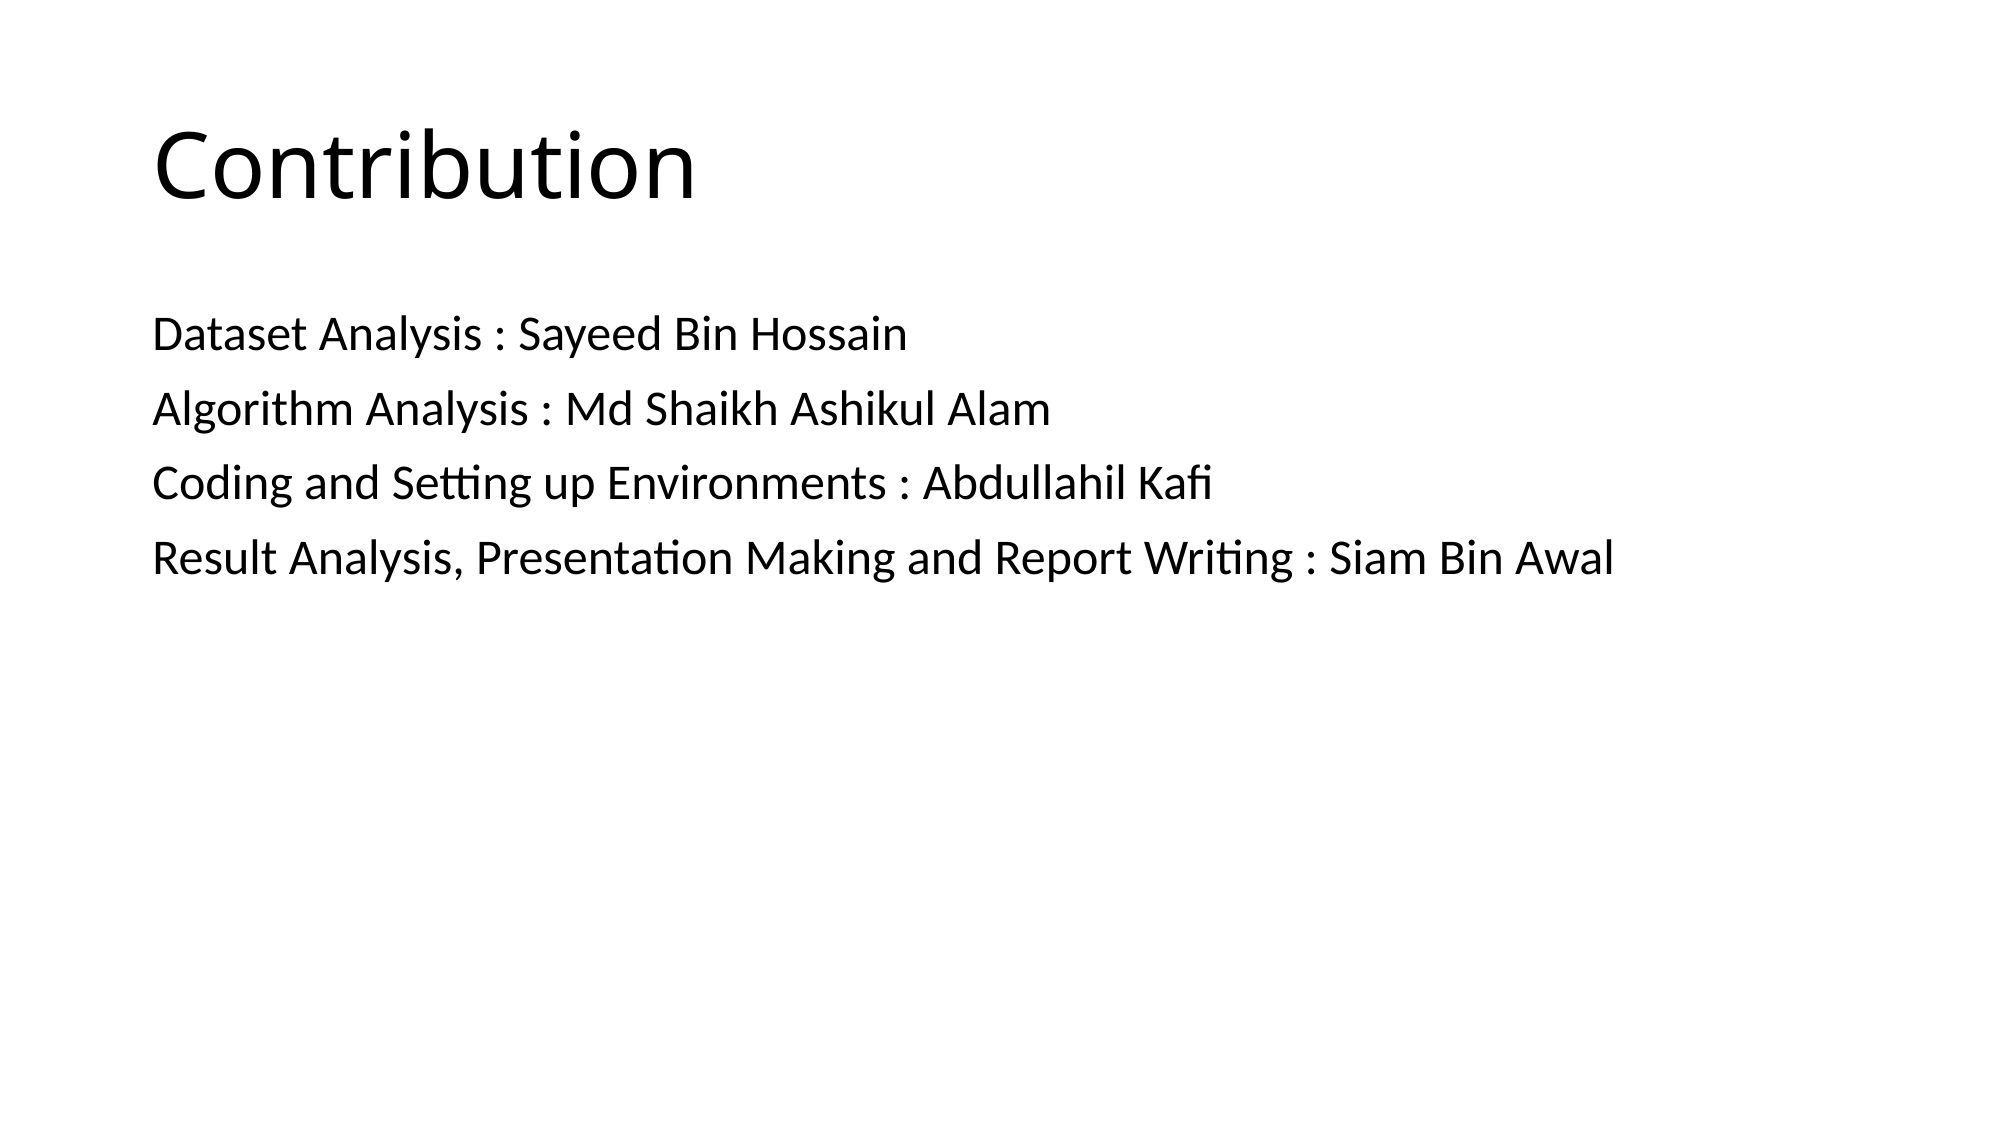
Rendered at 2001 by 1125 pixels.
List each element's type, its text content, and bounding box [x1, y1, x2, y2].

title Contribution [137, 59, 1863, 278]
list Dataset Analysis : Sayeed Bin Hossain Algorithm Analysis : Md Shaikh Ashikul Alam Coding and Setting up Environments : Abdullahil Kafi Result Analysis, Presentation Making and Report Writing : Siam Bin Awal [137, 299, 1863, 1035]
